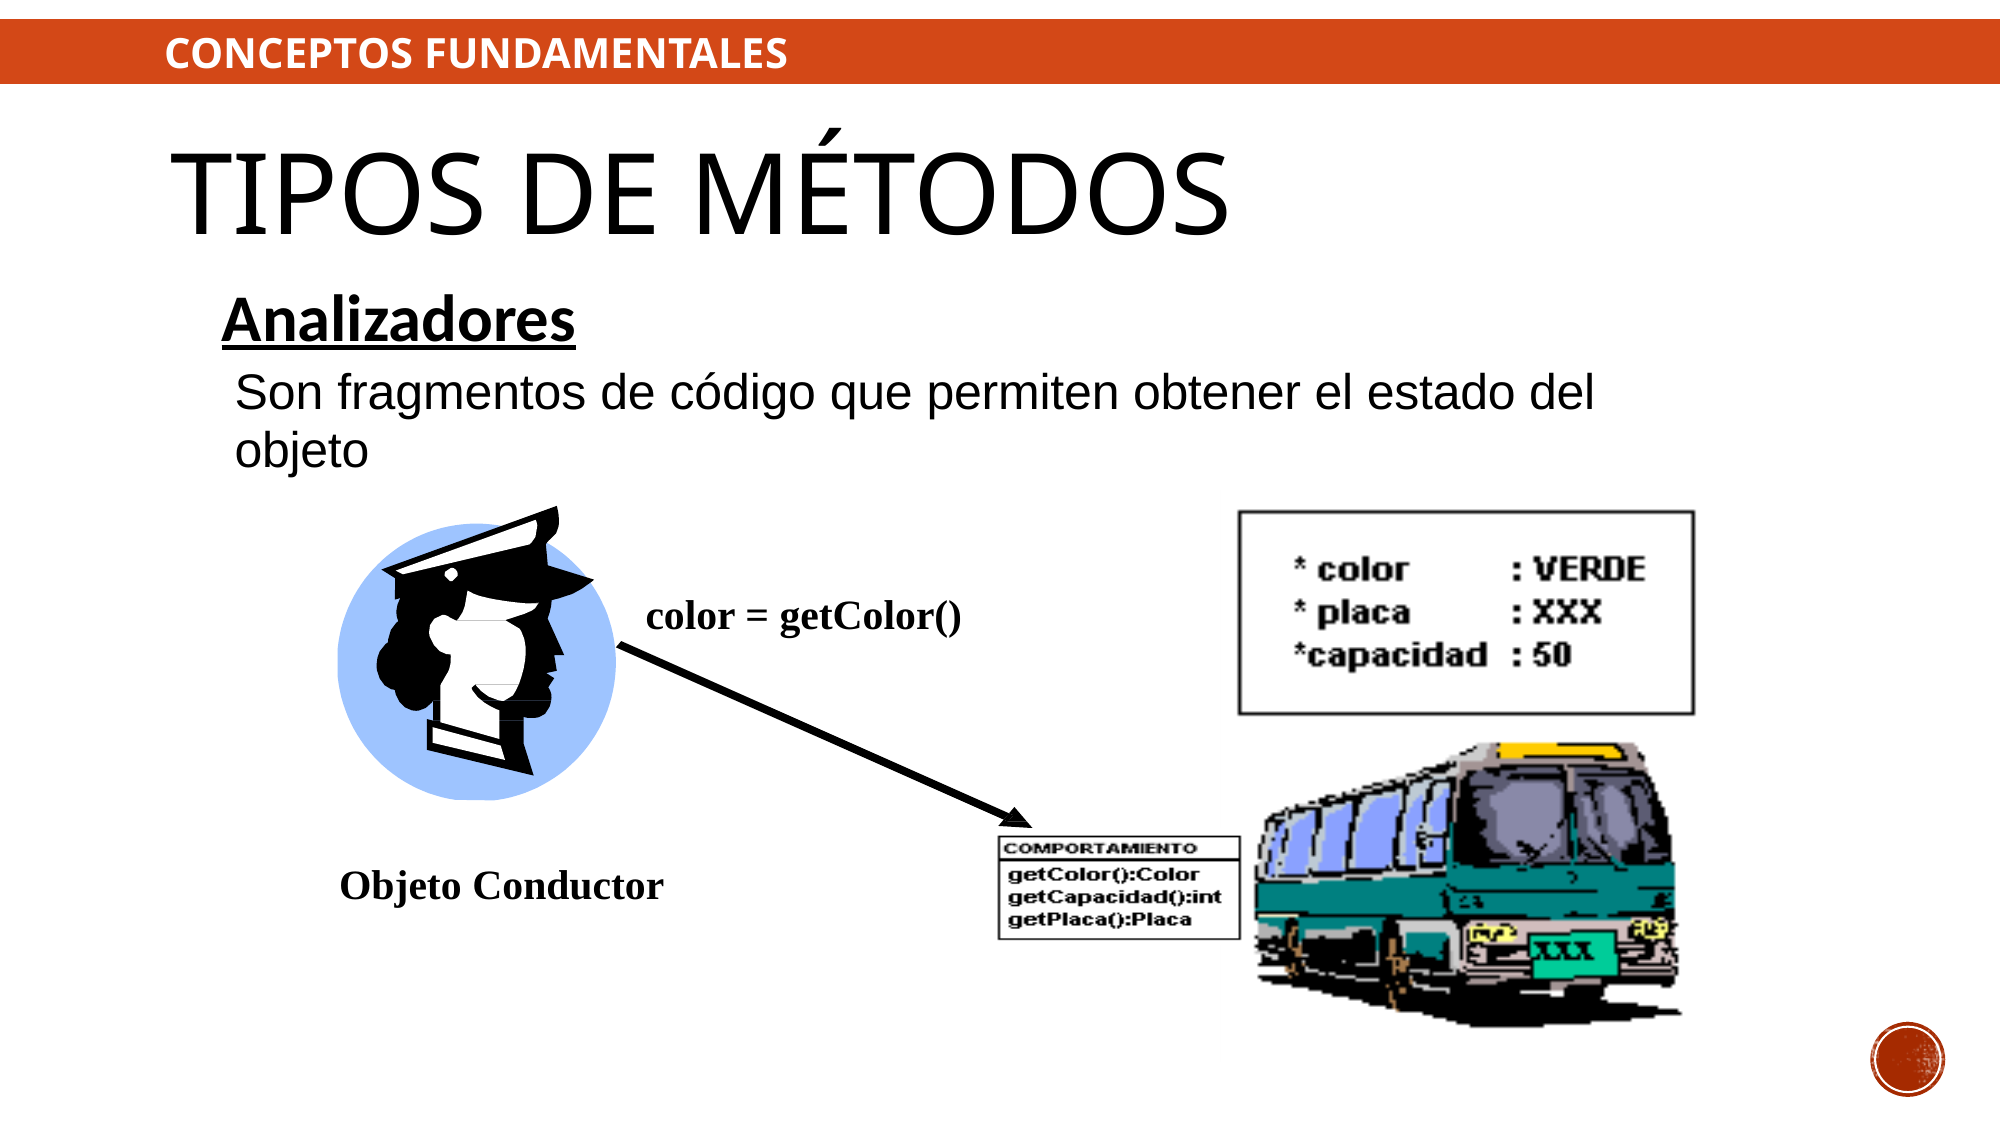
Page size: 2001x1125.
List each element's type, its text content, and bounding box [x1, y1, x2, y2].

text_box [395, 519, 538, 575]
text_box [337, 523, 616, 801]
text_box CONCEPTOS FUNDAMENTALES [0, 19, 2000, 84]
text_box Tipos de Métodos [151, 107, 1502, 258]
text_box color = getColor() [643, 587, 964, 638]
text_box [432, 727, 506, 760]
text_box [444, 567, 458, 582]
text_box [429, 590, 539, 740]
text_box [615, 641, 1033, 828]
text_box Objeto Conductor [324, 842, 700, 908]
text_box [376, 505, 595, 776]
text_box Objeto Bus [1115, 478, 1618, 828]
text_box Analizadores Son fragmentos de código que permiten obtener el estado del objeto [219, 274, 1692, 478]
text_box [1219, 490, 1723, 1062]
text_box [992, 828, 1248, 945]
